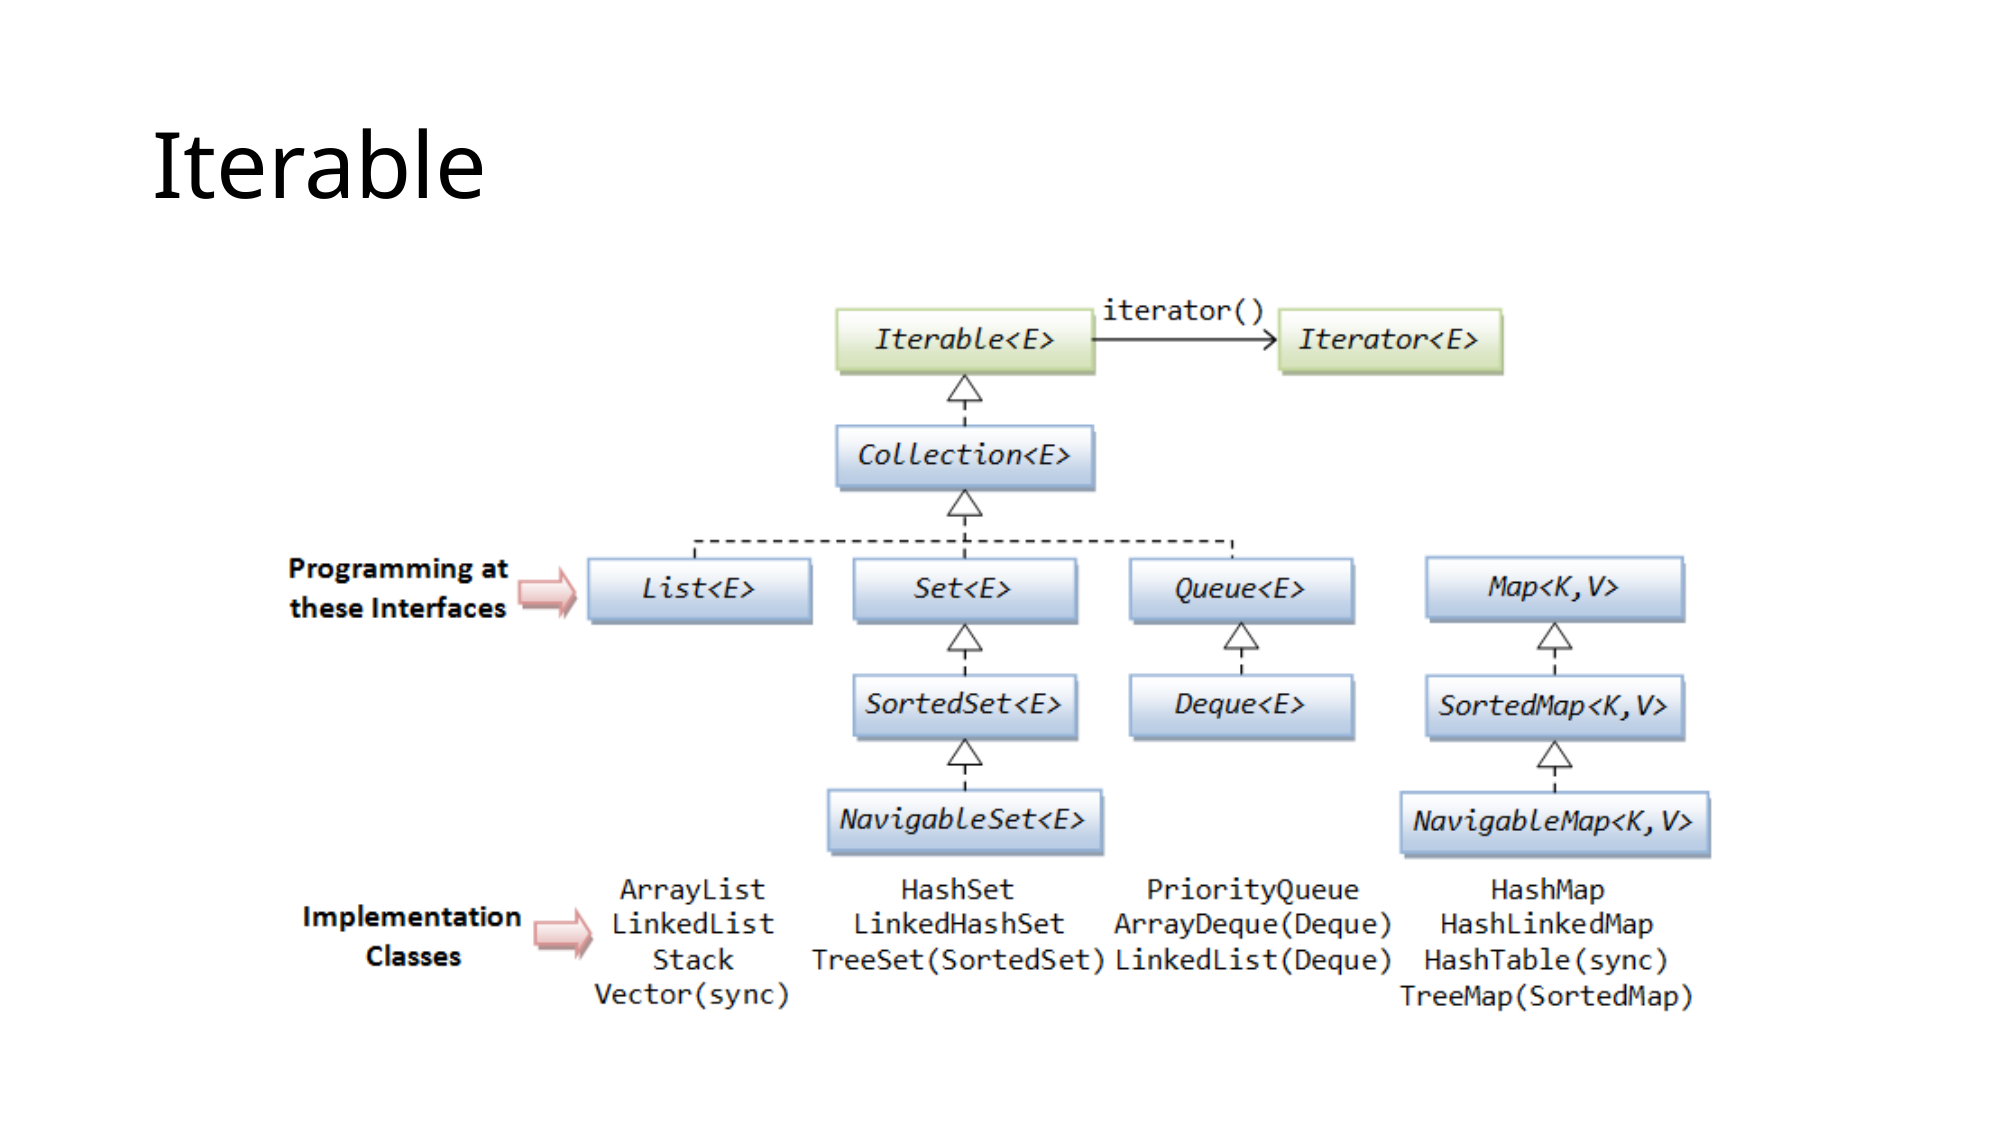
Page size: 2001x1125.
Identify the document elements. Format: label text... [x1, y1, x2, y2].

picture [265, 277, 1735, 1033]
title Iterable [137, 59, 1863, 278]
